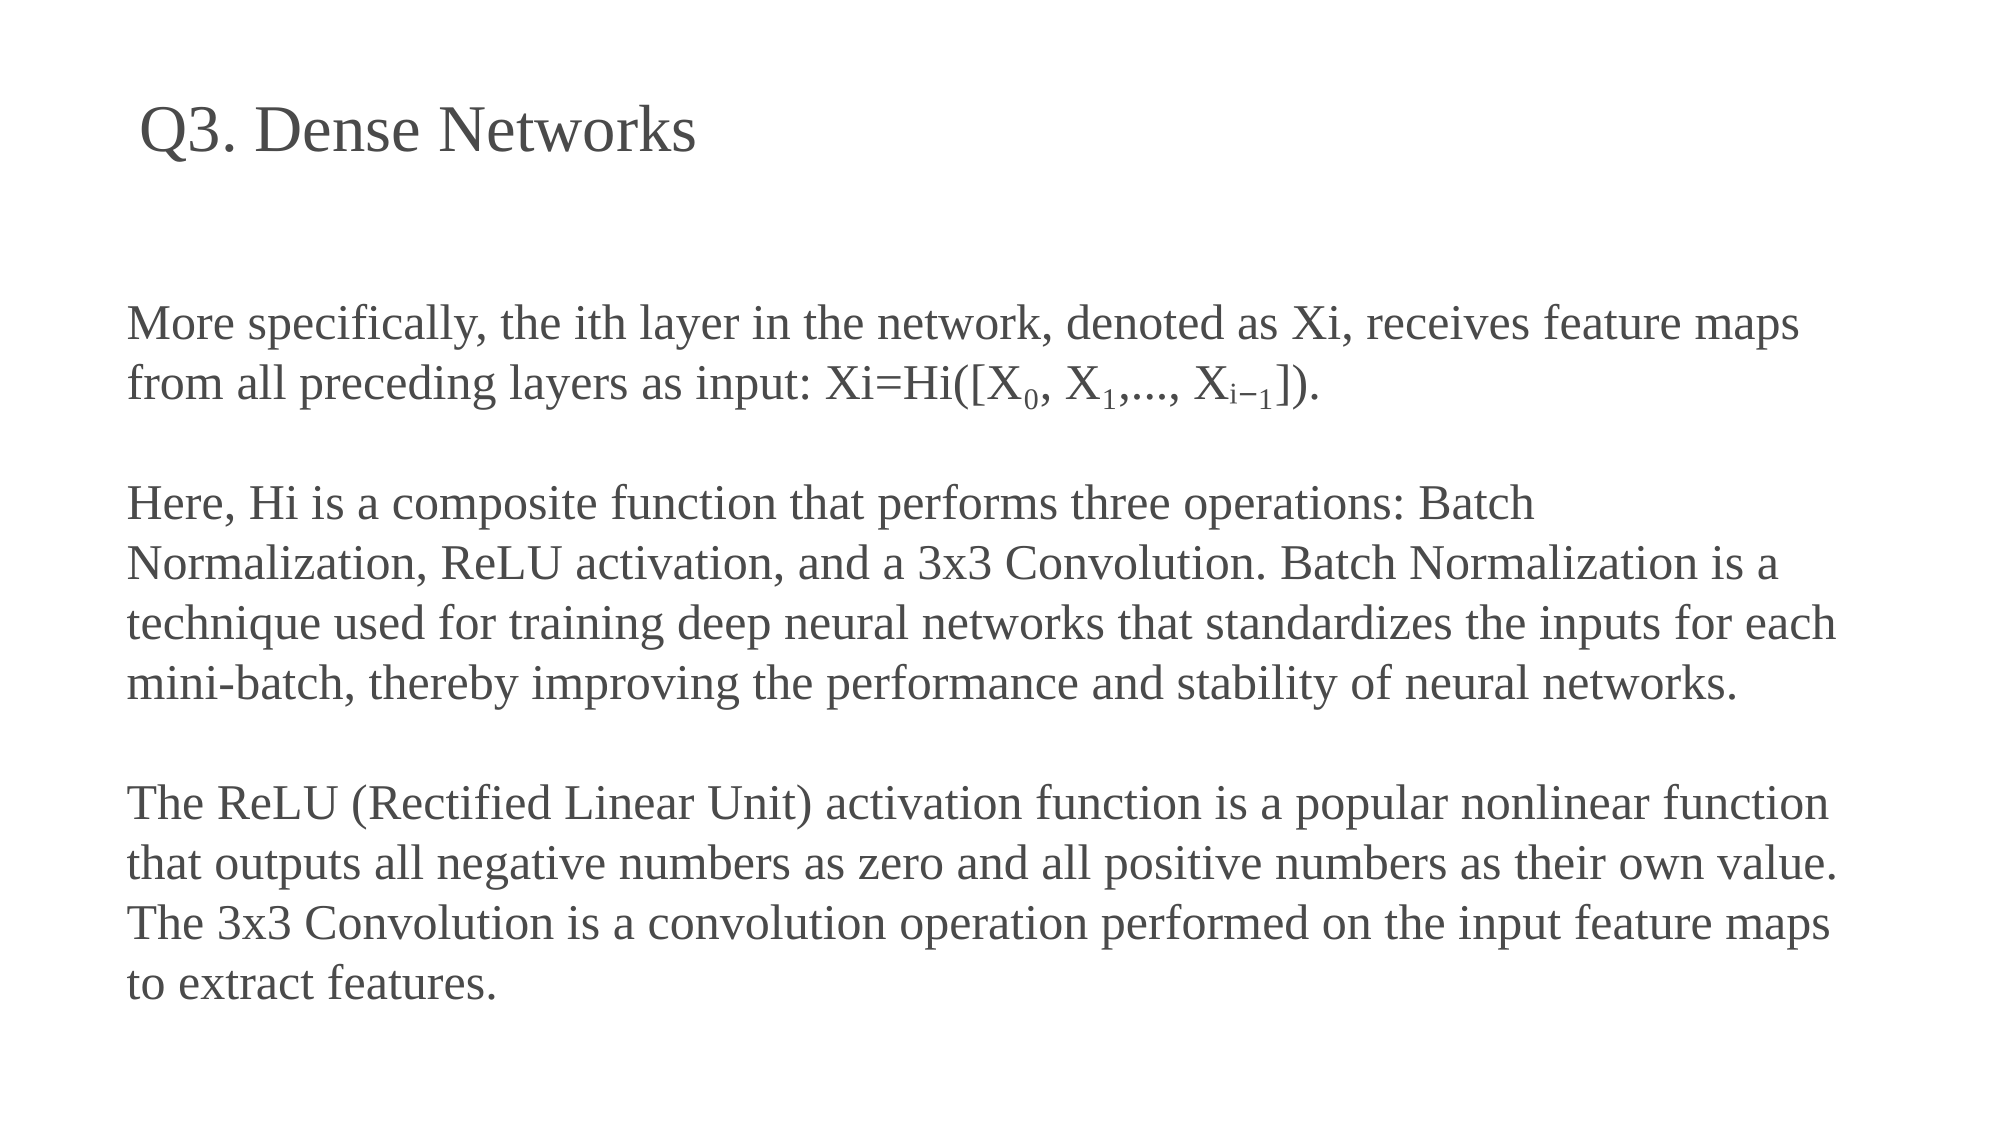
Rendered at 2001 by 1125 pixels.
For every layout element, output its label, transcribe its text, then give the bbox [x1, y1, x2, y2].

text_box Q3. Dense Networks [124, 77, 1675, 173]
text_box More specifically, the ith layer in the network, denoted as Xi, receives feature maps from all preceding layers as input: Xi=Hi([X₀, X₁,..., Xᵢ₋₁]). Here, Hi is a composite function that performs three operations: Batch Normalization, ReLU activation, and a 3x3 Convolution. Batch Normalization is a technique used for training deep neural networks that standardizes the inputs for each mini-batch, thereby improving the performance and stability of neural networks. The ReLU (Rectified Linear Unit) activation function is a popular nonlinear function that outputs all negative numbers as zero and all positive numbers as their own value. The 3x3 Convolution is a convolution operation performed on the input feature maps to extract features. [111, 282, 1857, 1017]
